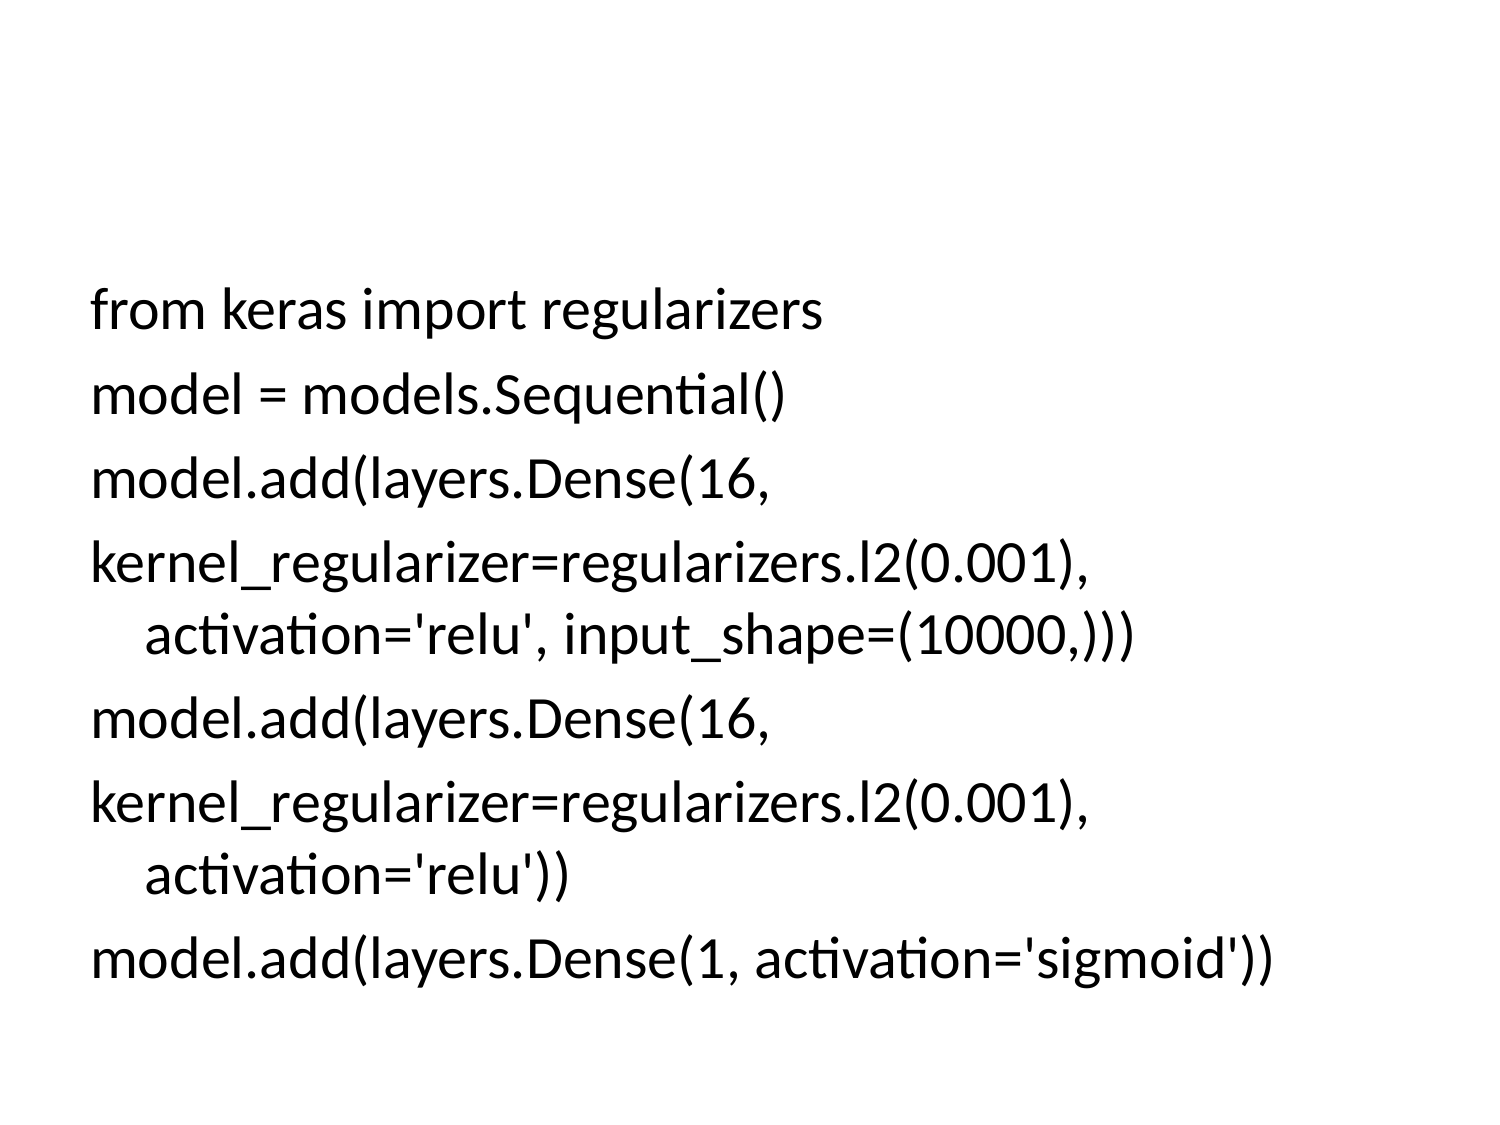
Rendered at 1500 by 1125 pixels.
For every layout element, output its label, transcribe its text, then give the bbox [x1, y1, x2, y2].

list from keras import regularizers model = models.Sequential() model.add(layers.Dense(16, kernel_regularizer=regularizers.l2(0.001), activation='relu', input_shape=(10000,))) model.add(layers.Dense(16, kernel_regularizer=regularizers.l2(0.001), activation='relu')) model.add(layers.Dense(1, activation='sigmoid')) [75, 262, 1425, 1005]
